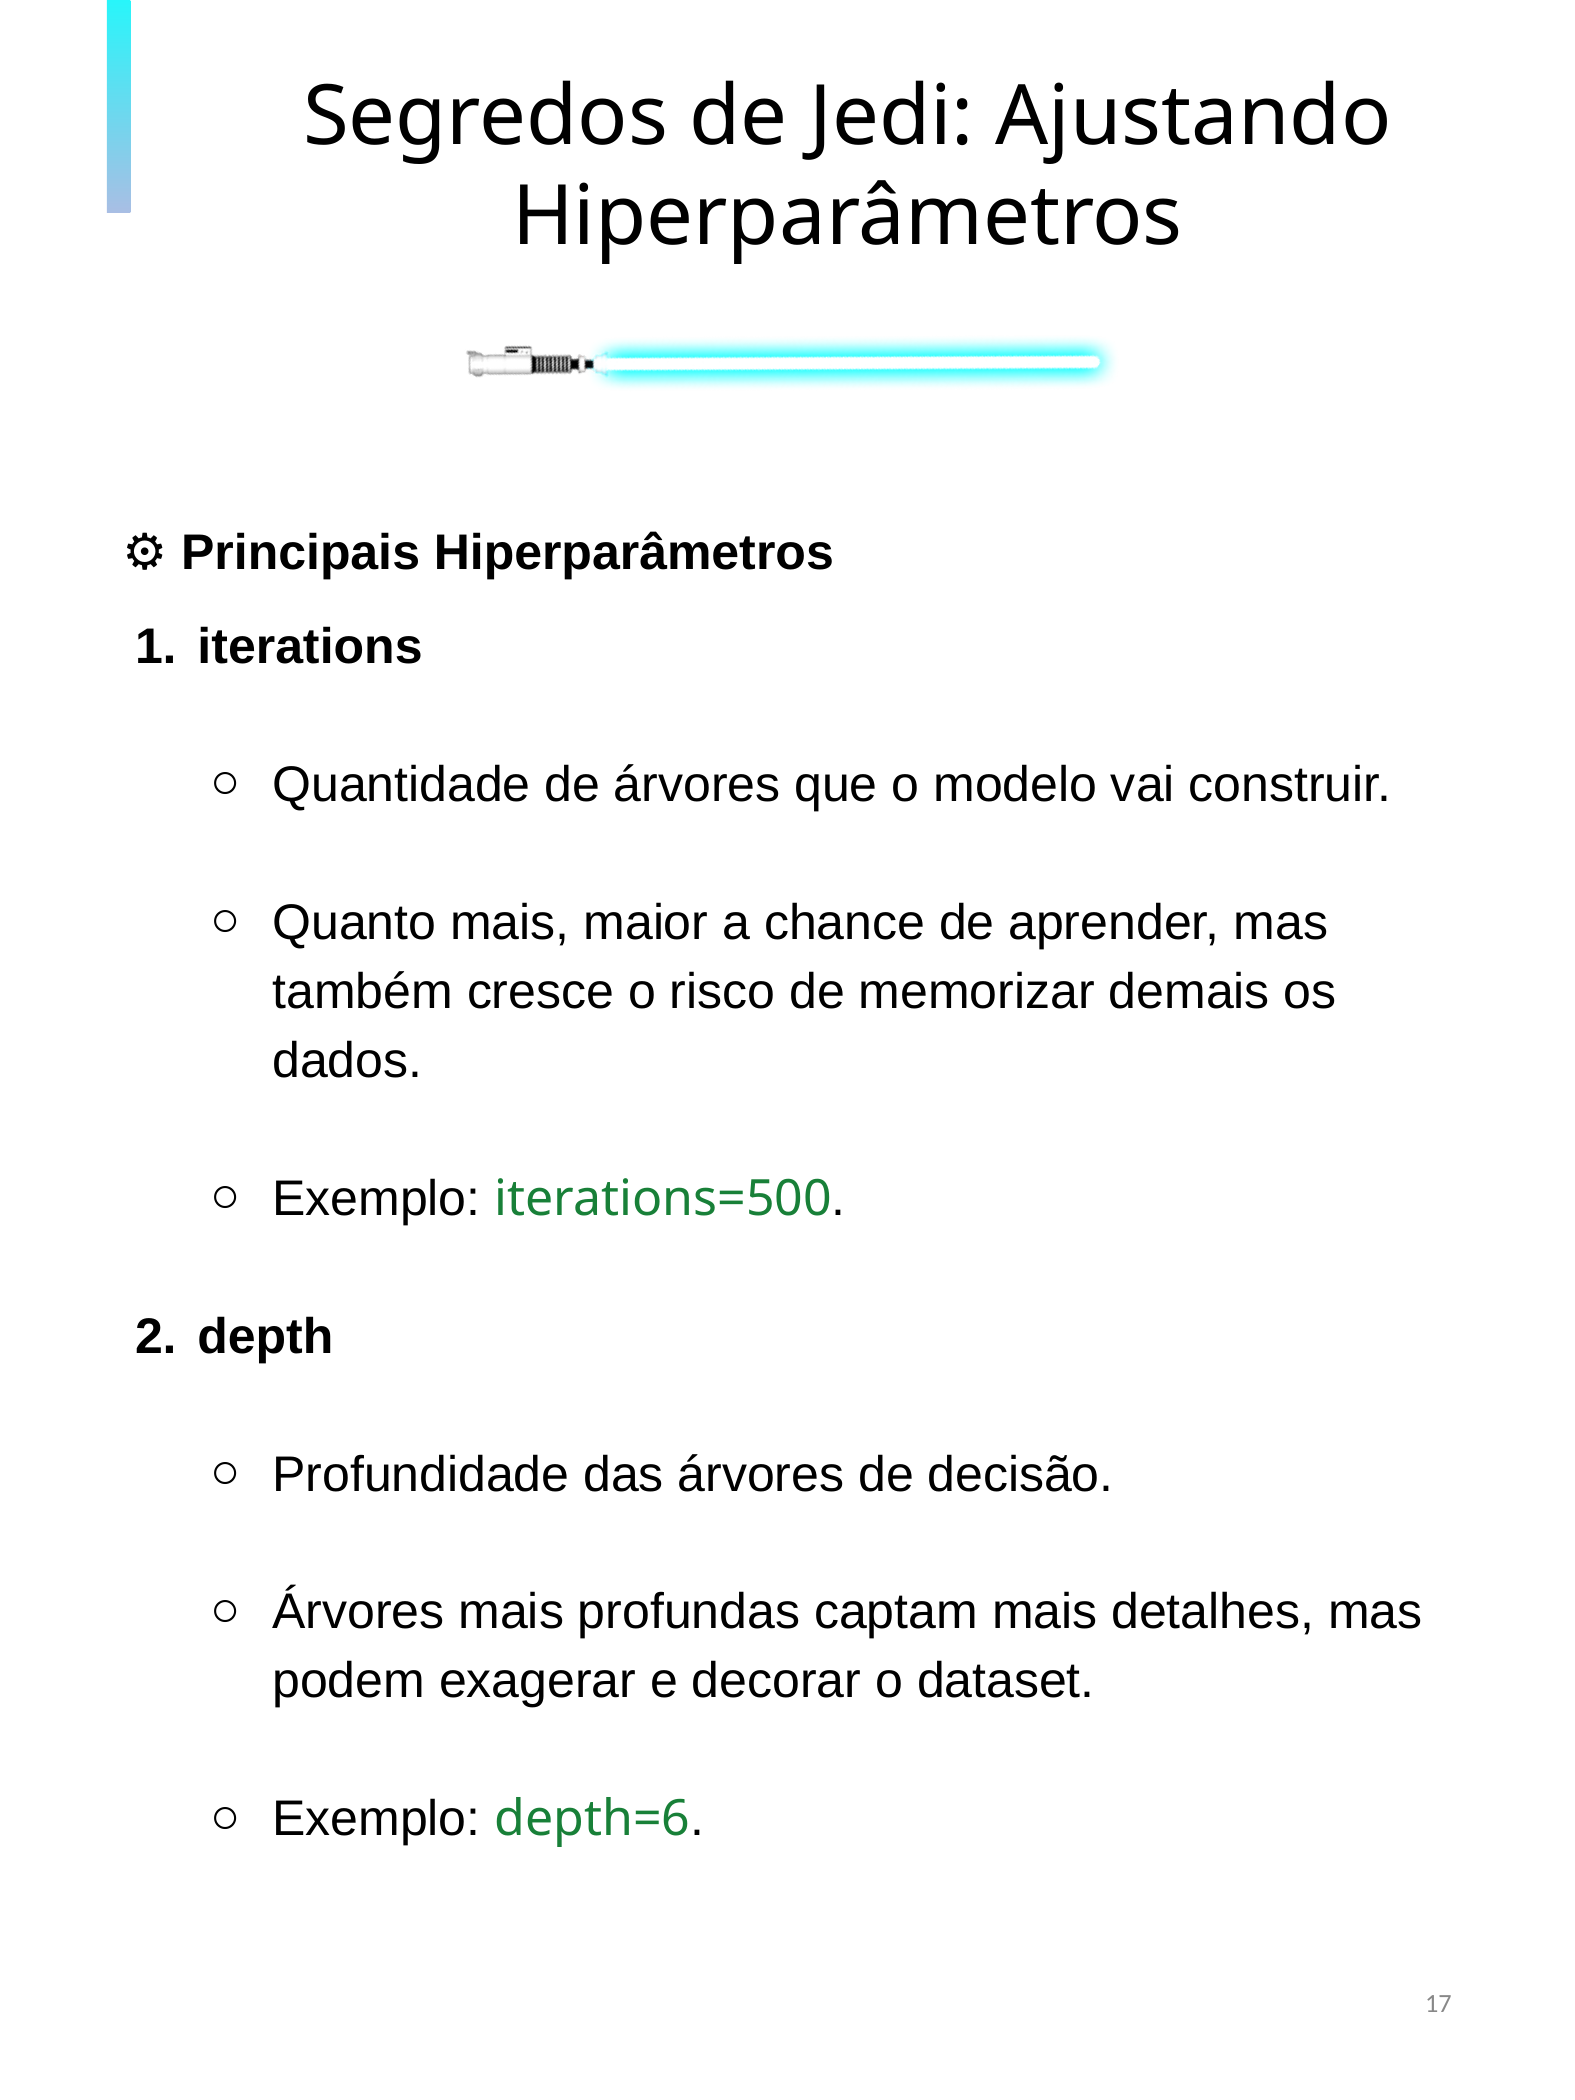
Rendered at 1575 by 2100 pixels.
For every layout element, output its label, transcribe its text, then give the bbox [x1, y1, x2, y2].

text_box Segredos de Jedi: Ajustando Hiperparâmetros [686, 53, 1516, 547]
picture [437, 35, 1139, 562]
text_box [106, 0, 131, 213]
slide_number ‹#› [1112, 1946, 1467, 2059]
text_box ⚙️ Principais Hiperparâmetros iterations Quantidade de árvores que o modelo vai construir. Quanto mais, maior a chance de aprender, mas também cresce o risco de memorizar demais os dados. Exemplo: iterations=500. depth Profundidade das árvores de decisão. Árvores mais profundas captam mais detalhes, mas podem exagerar e decorar o dataset. Exemplo: depth=6. [107, 495, 1468, 1861]
text_box Segredos de Jedi: Ajustando Hiperparâmetros [180, 53, 643, 495]
